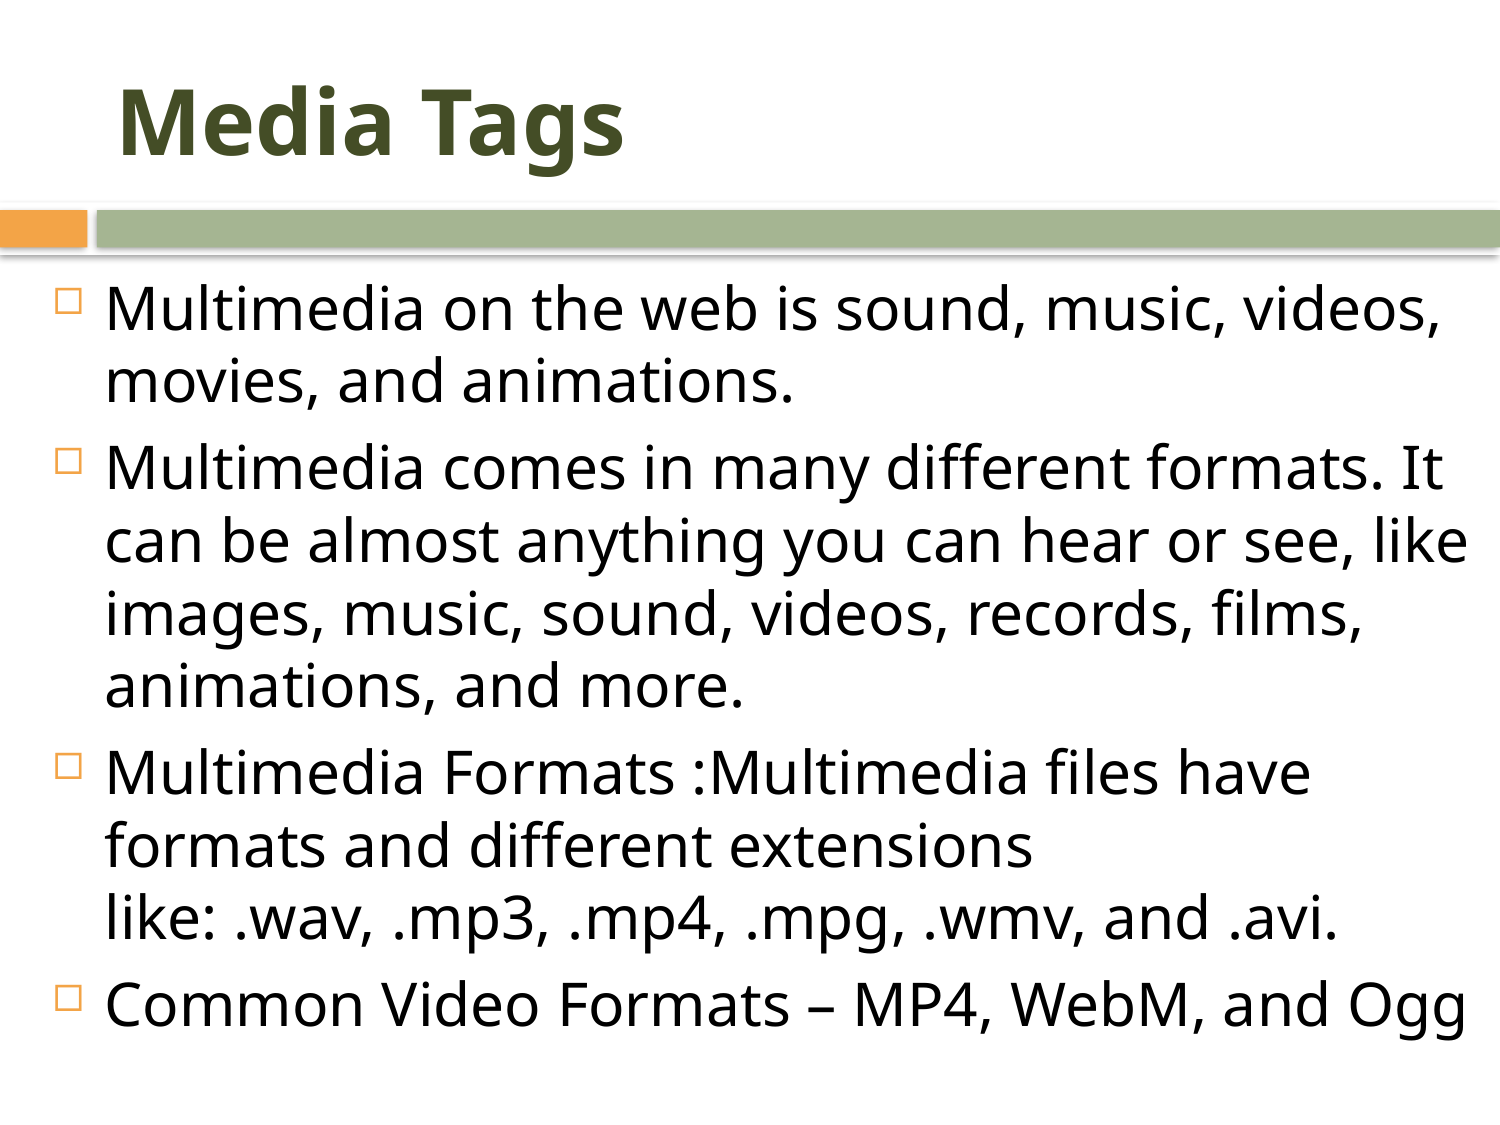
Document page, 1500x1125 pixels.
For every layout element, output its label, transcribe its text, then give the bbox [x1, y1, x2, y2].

list Multimedia on the web is sound, music, videos, movies, and animations. Multimedia comes in many different formats. It can be almost anything you can hear or see, like images, music, sound, videos, records, films, animations, and more. Multimedia Formats :Multimedia files have formats and different extensions like: .wav, .mp3, .mp4, .mpg, .wmv, and .avi. Common Video Formats – MP4, WebM, and Ogg [37, 262, 1500, 1125]
title Media Tags [100, 37, 1438, 200]
